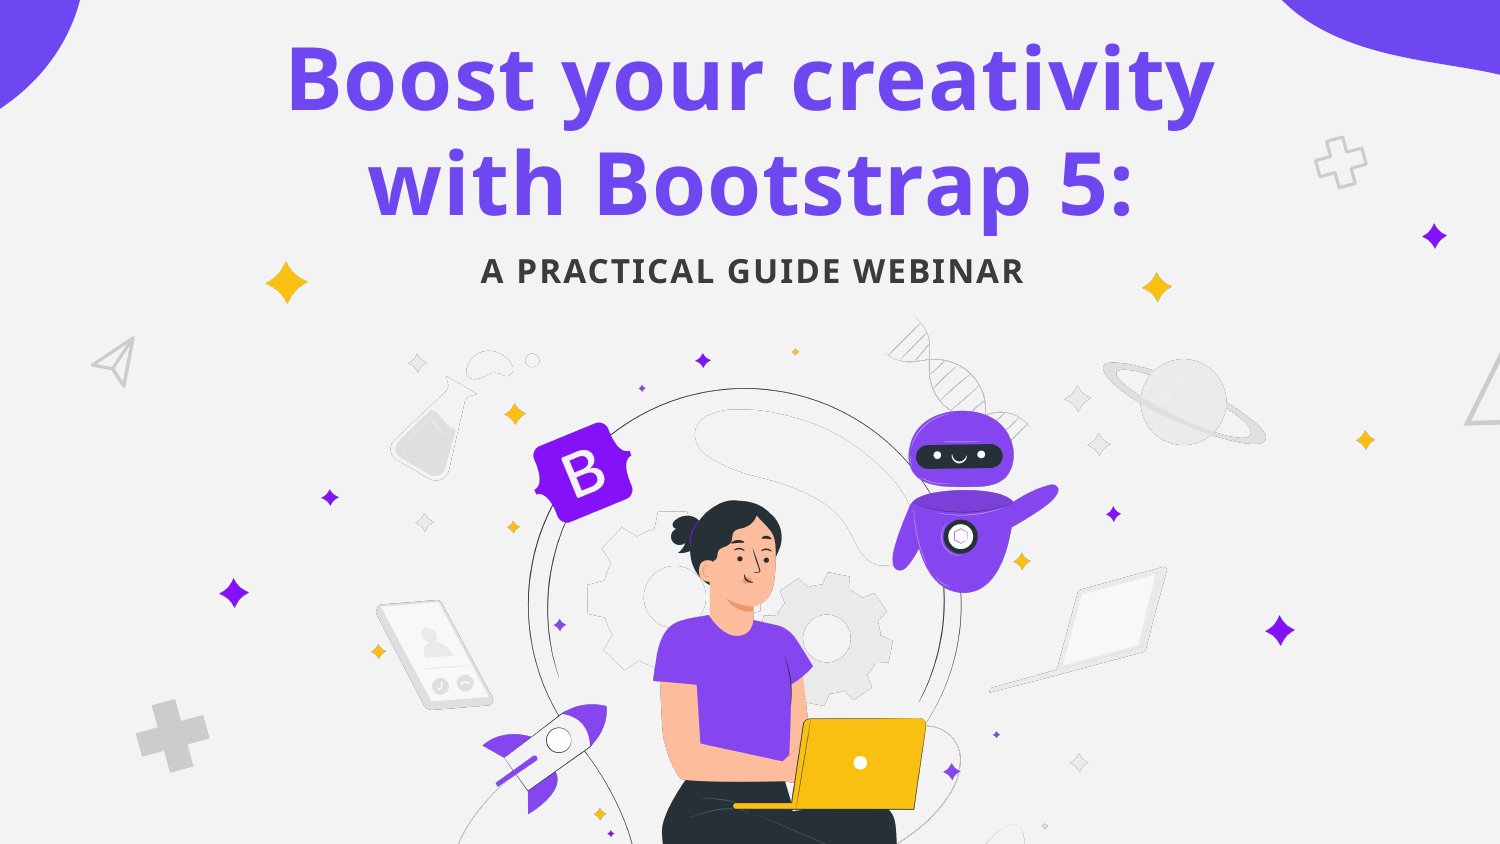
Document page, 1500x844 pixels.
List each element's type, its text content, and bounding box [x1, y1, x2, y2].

picture [1356, 430, 1376, 450]
text_box A PRACTICAL GUIDE WEBINAR [257, 233, 1248, 308]
text_box [1281, 0, 1500, 75]
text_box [92, 336, 133, 386]
text_box [0, 0, 80, 109]
text_box Boost your creativity with Bootstrap 5: [256, 16, 1246, 240]
text_box [135, 698, 210, 773]
picture [265, 261, 309, 304]
picture [1265, 615, 1295, 646]
picture [219, 577, 249, 608]
picture [1421, 223, 1448, 249]
text_box [1315, 137, 1367, 188]
picture [321, 272, 1266, 844]
